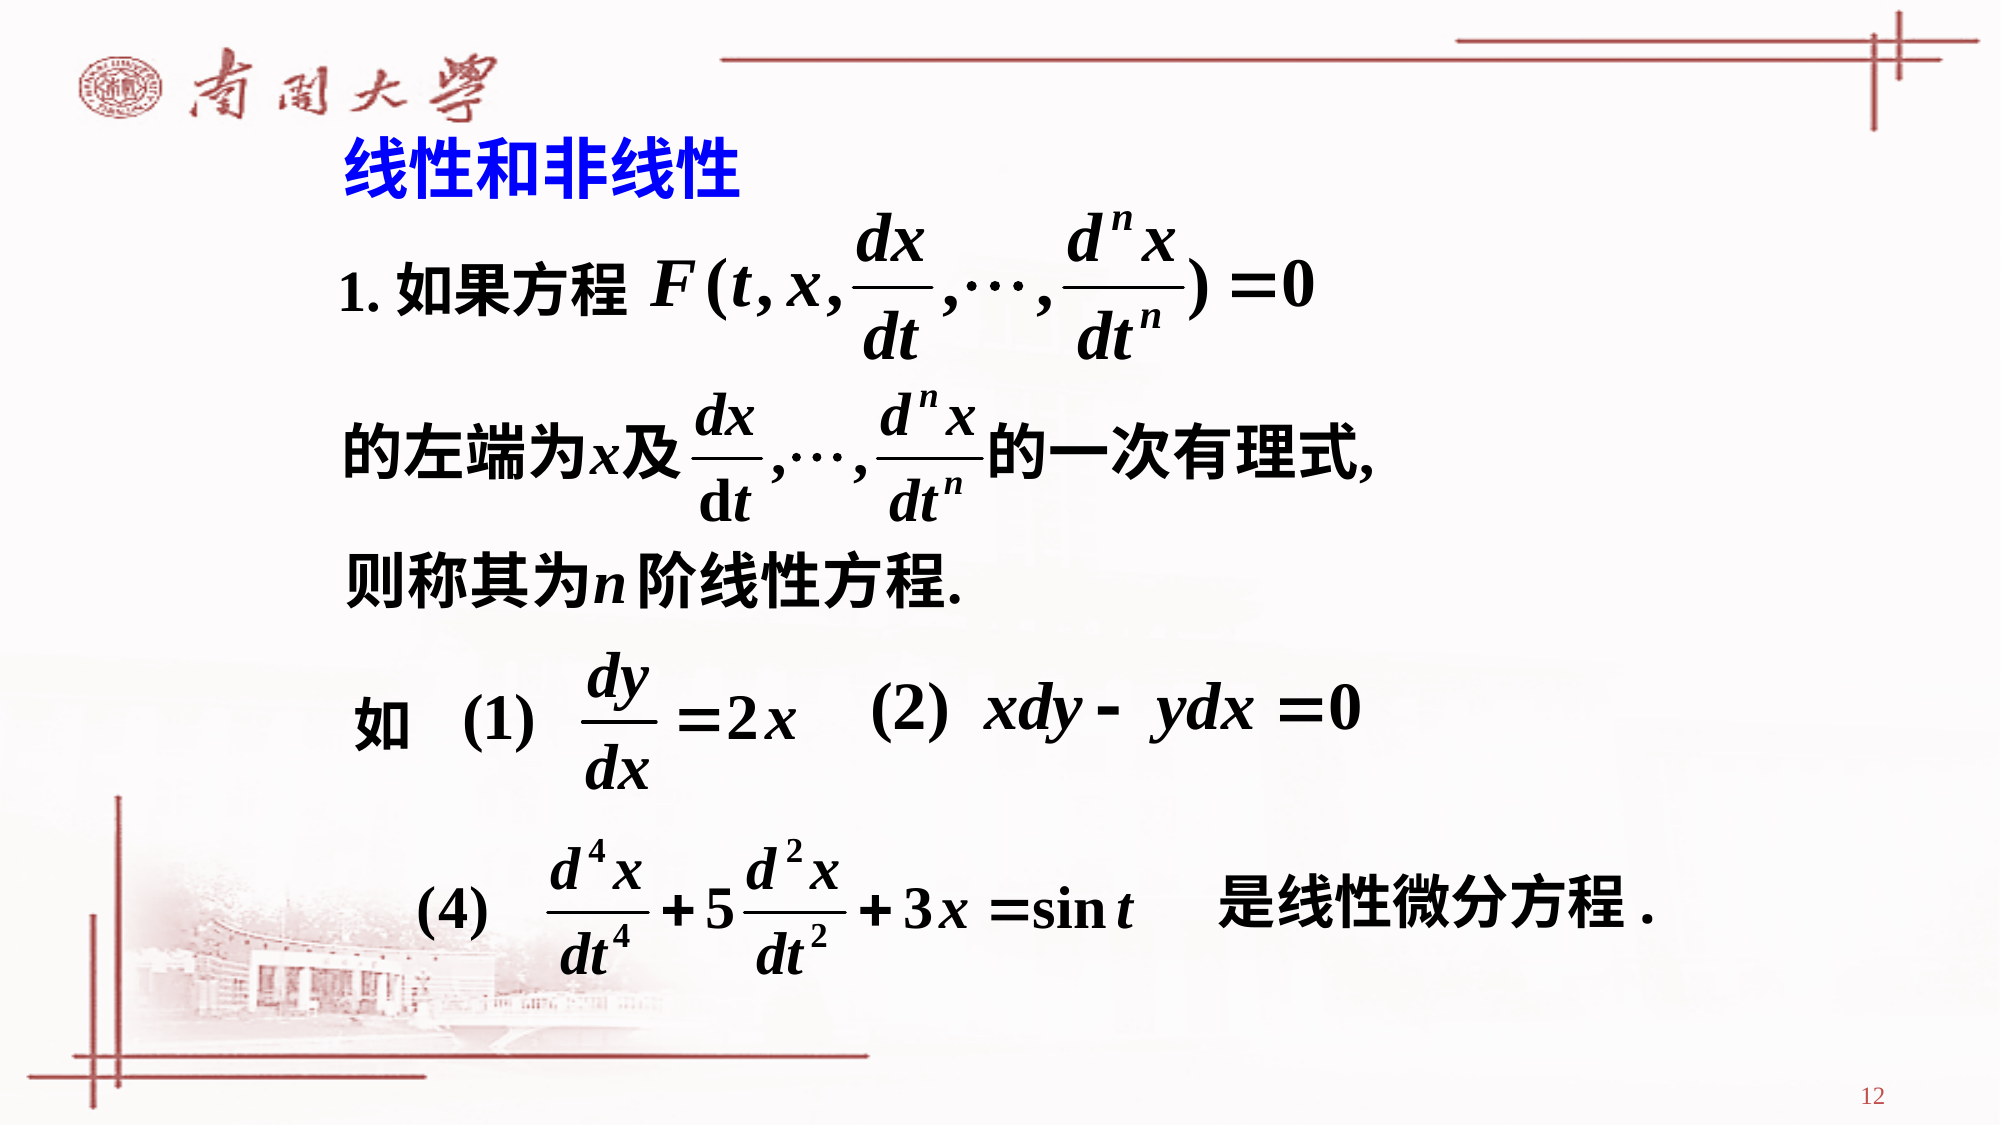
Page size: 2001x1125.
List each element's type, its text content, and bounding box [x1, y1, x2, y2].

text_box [338, 366, 1386, 633]
text_box 1.如果方程 [322, 245, 633, 330]
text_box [861, 667, 1395, 759]
text_box 线性和非线性 [327, 119, 758, 215]
text_box 是线性微分方程. [1189, 857, 1715, 943]
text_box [454, 641, 836, 805]
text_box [638, 184, 1326, 365]
slide_number 12 [1433, 1065, 1901, 1125]
text_box 如 [338, 680, 427, 766]
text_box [409, 822, 1185, 989]
